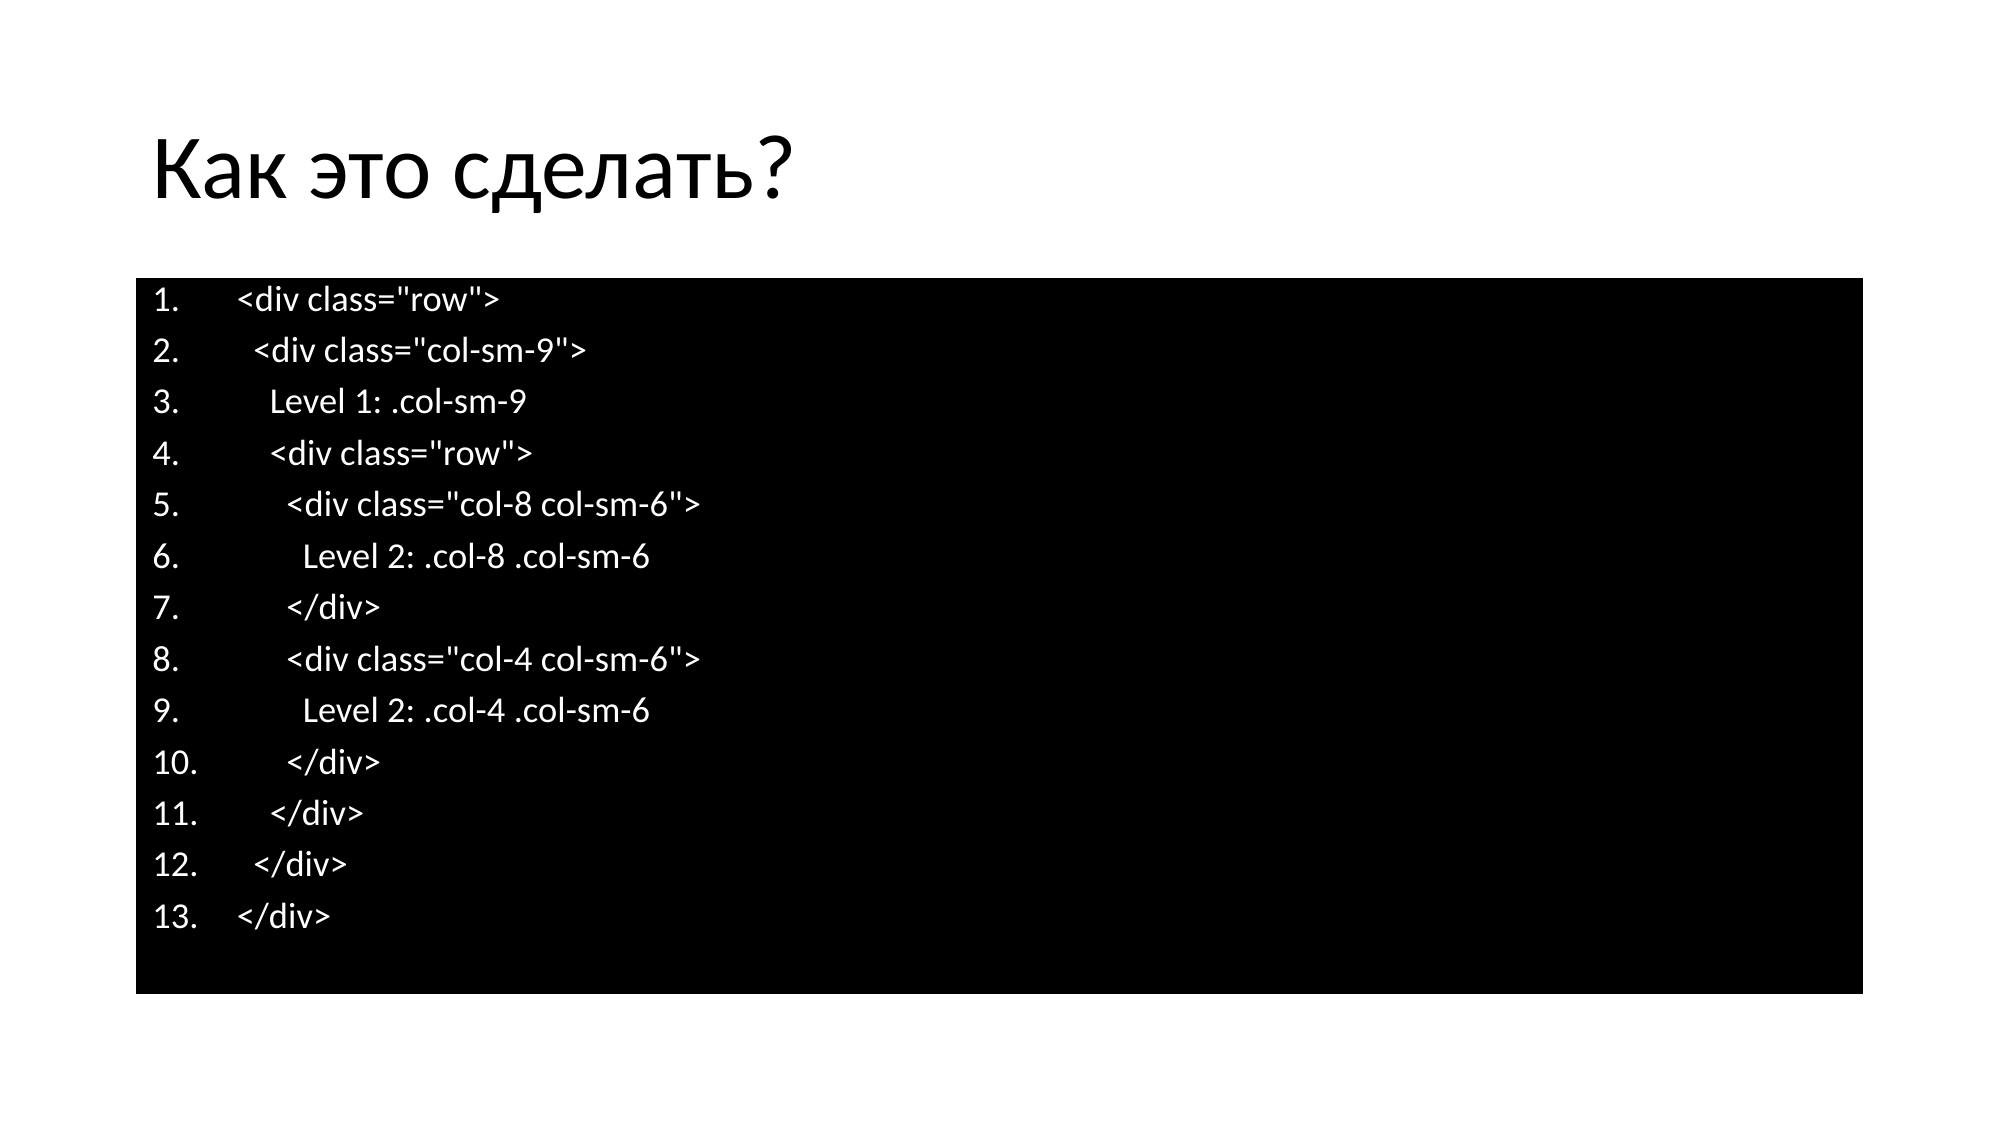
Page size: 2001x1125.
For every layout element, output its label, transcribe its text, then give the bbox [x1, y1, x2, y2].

list <div class="row"> <div class="col-sm-9"> Level 1: .col-sm-9 <div class="row"> <div class="col-8 col-sm-6"> Level 2: .col-8 .col-sm-6 </div> <div class="col-4 col-sm-6"> Level 2: .col-4 .col-sm-6 </div> </div> </div> </div> [137, 279, 1863, 993]
title Как это сделать? [137, 59, 1863, 278]
